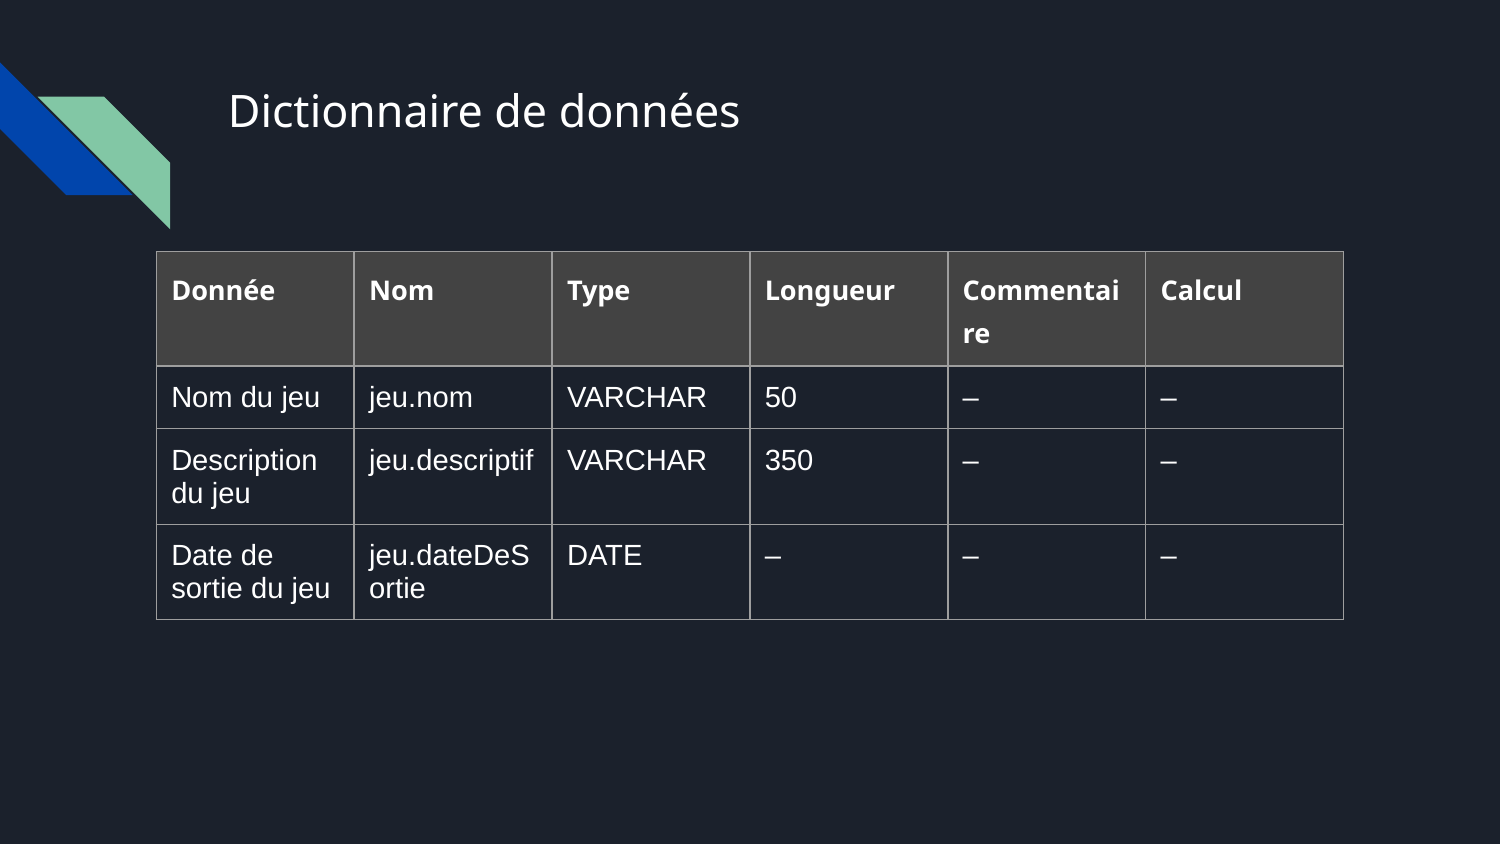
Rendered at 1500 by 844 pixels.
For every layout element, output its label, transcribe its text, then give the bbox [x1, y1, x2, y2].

table_cell – [751, 525, 947, 619]
table_cell – [1146, 525, 1343, 619]
table_cell – [1146, 429, 1343, 524]
table_cell jeu.descriptif [355, 429, 551, 524]
table_cell – [949, 525, 1145, 619]
table_cell jeu.dateDeSortie [355, 525, 551, 619]
table_header Donnée [157, 252, 353, 365]
table_header Commentaire [949, 252, 1145, 365]
table_header Type [553, 252, 749, 365]
table_header Nom [355, 252, 551, 365]
table_cell VARCHAR [553, 367, 749, 428]
table_cell DATE [553, 525, 749, 619]
title Dictionnaire de données [212, 64, 1368, 215]
table_cell – [949, 367, 1145, 428]
table_cell – [949, 429, 1145, 524]
table_cell 50 [751, 367, 947, 428]
table_cell Date de sortie du jeu [157, 525, 353, 619]
table_cell Description du jeu [157, 429, 353, 524]
table_cell jeu.nom [355, 367, 551, 428]
table_cell – [1146, 367, 1343, 428]
table_header Calcul [1146, 252, 1343, 365]
table_header Longueur [751, 252, 947, 365]
table_cell VARCHAR [553, 429, 749, 524]
table_cell 350 [751, 429, 947, 524]
table_cell Nom du jeu [157, 367, 353, 428]
